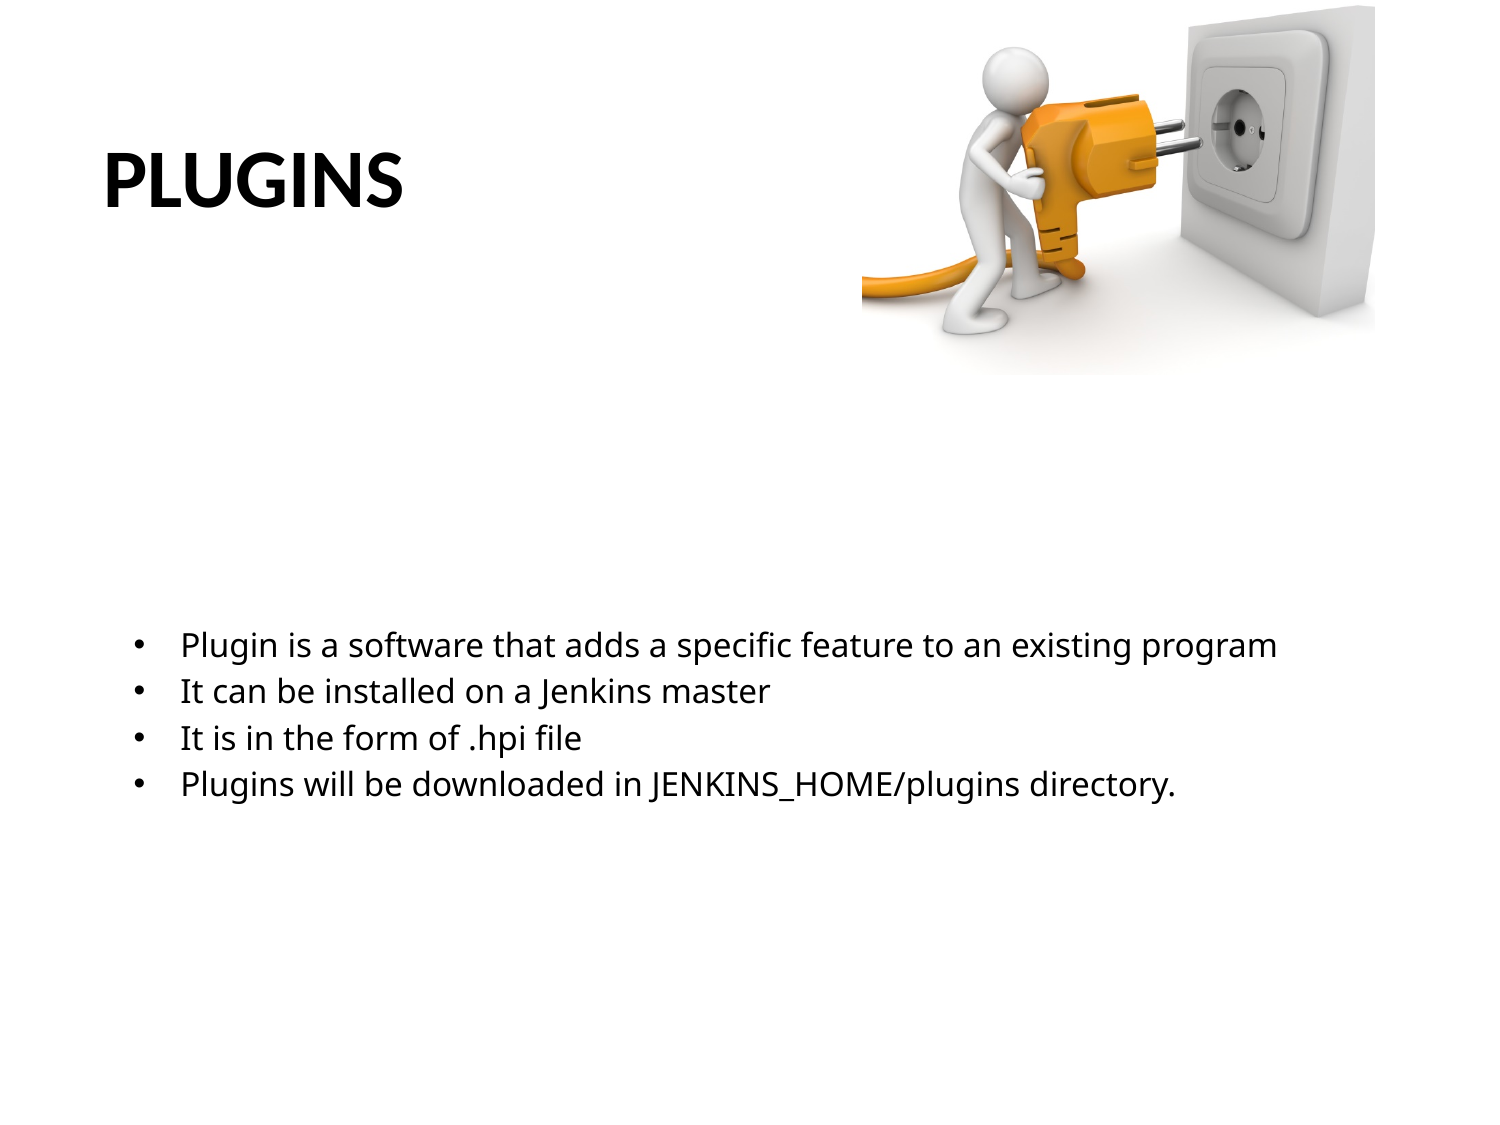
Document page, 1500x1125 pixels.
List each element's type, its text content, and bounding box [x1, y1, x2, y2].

list Plugin is a software that adds a specific feature to an existing program It can be installed on a Jenkins master It is in the form of .hpi file Plugins will be downloaded in JENKINS_HOME/plugins directory. [118, 476, 1394, 950]
title Plugins [88, 116, 1368, 641]
picture [862, 1, 1376, 376]
